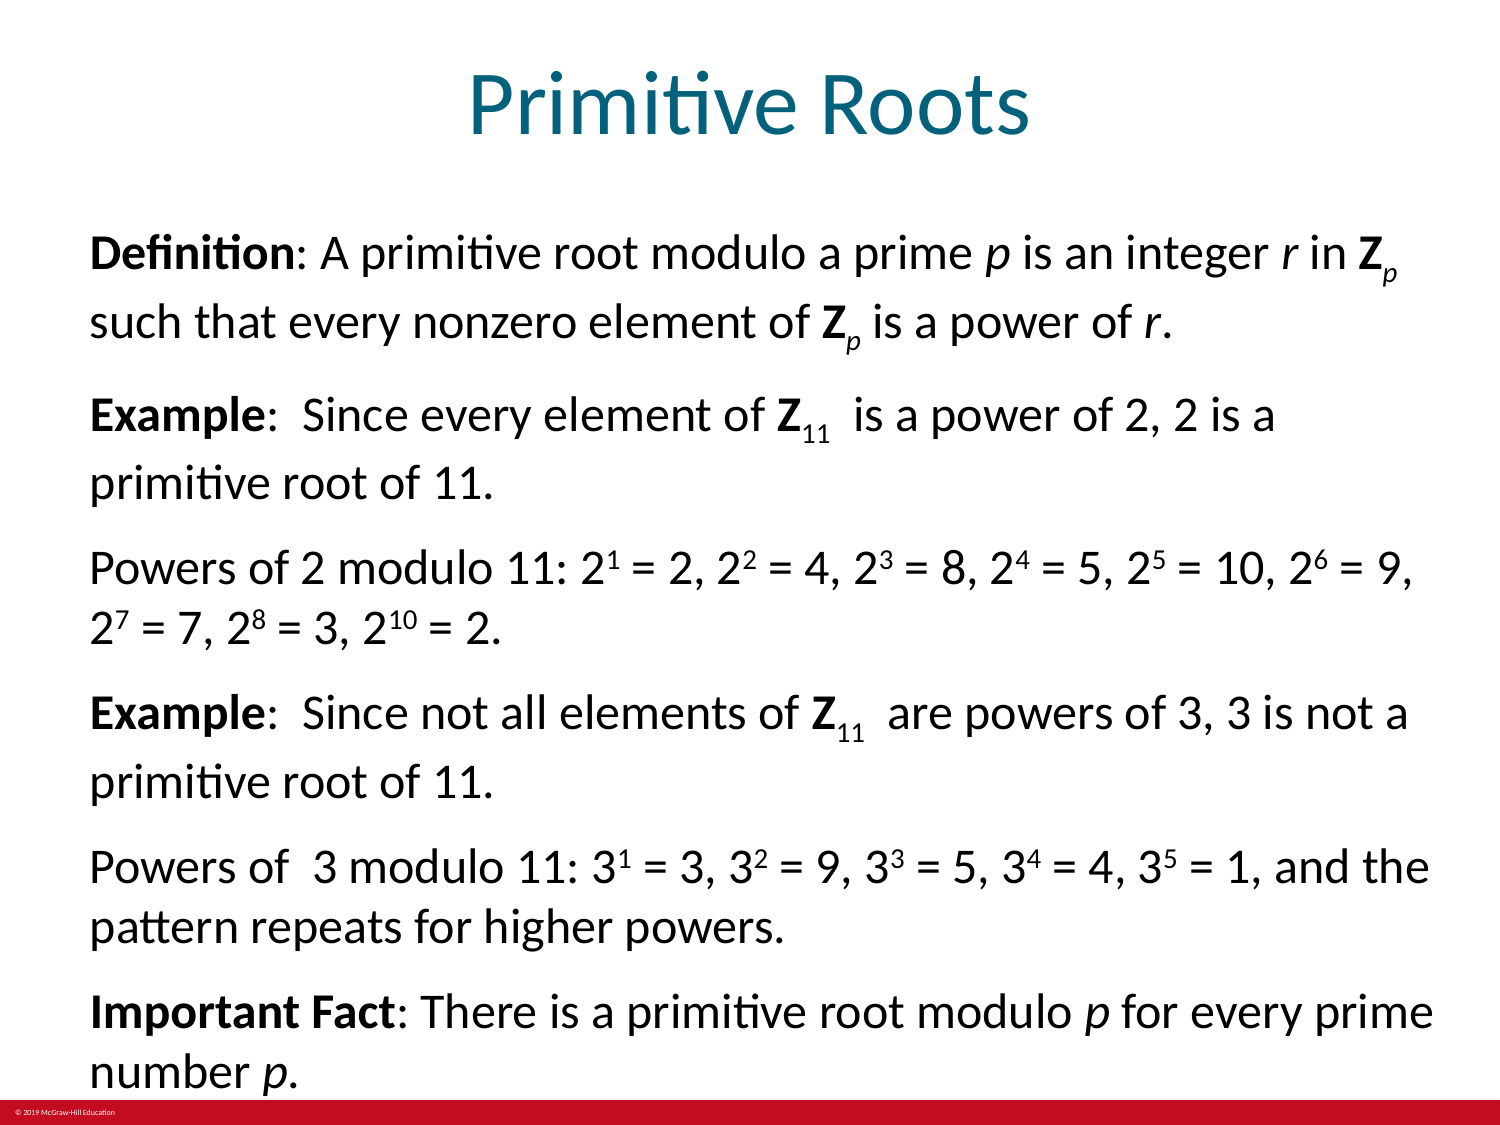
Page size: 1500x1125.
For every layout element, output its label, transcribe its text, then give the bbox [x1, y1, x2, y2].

list Definition: A primitive root modulo a prime p is an integer r in Zp such that every nonzero element of Zp is a power of r. Example: Since every element of Z11 is a power of 2, 2 is a primitive root of 11. Powers of 2 modulo 11: 21 = 2, 22 = 4, 23 = 8, 24 = 5, 25 = 10, 26 = 9, 27 = 7, 28 = 3, 210 = 2. Example: Since not all elements of Z11 are powers of 3, 3 is not a primitive root of 11. Powers of 3 modulo 11: 31 = 3, 32 = 9, 33 = 5, 34 = 4, 35 = 1, and the pattern repeats for higher powers. Important Fact: There is a primitive root modulo p for every prime number p. [75, 212, 1475, 1075]
title Primitive Roots [0, 0, 1500, 195]
